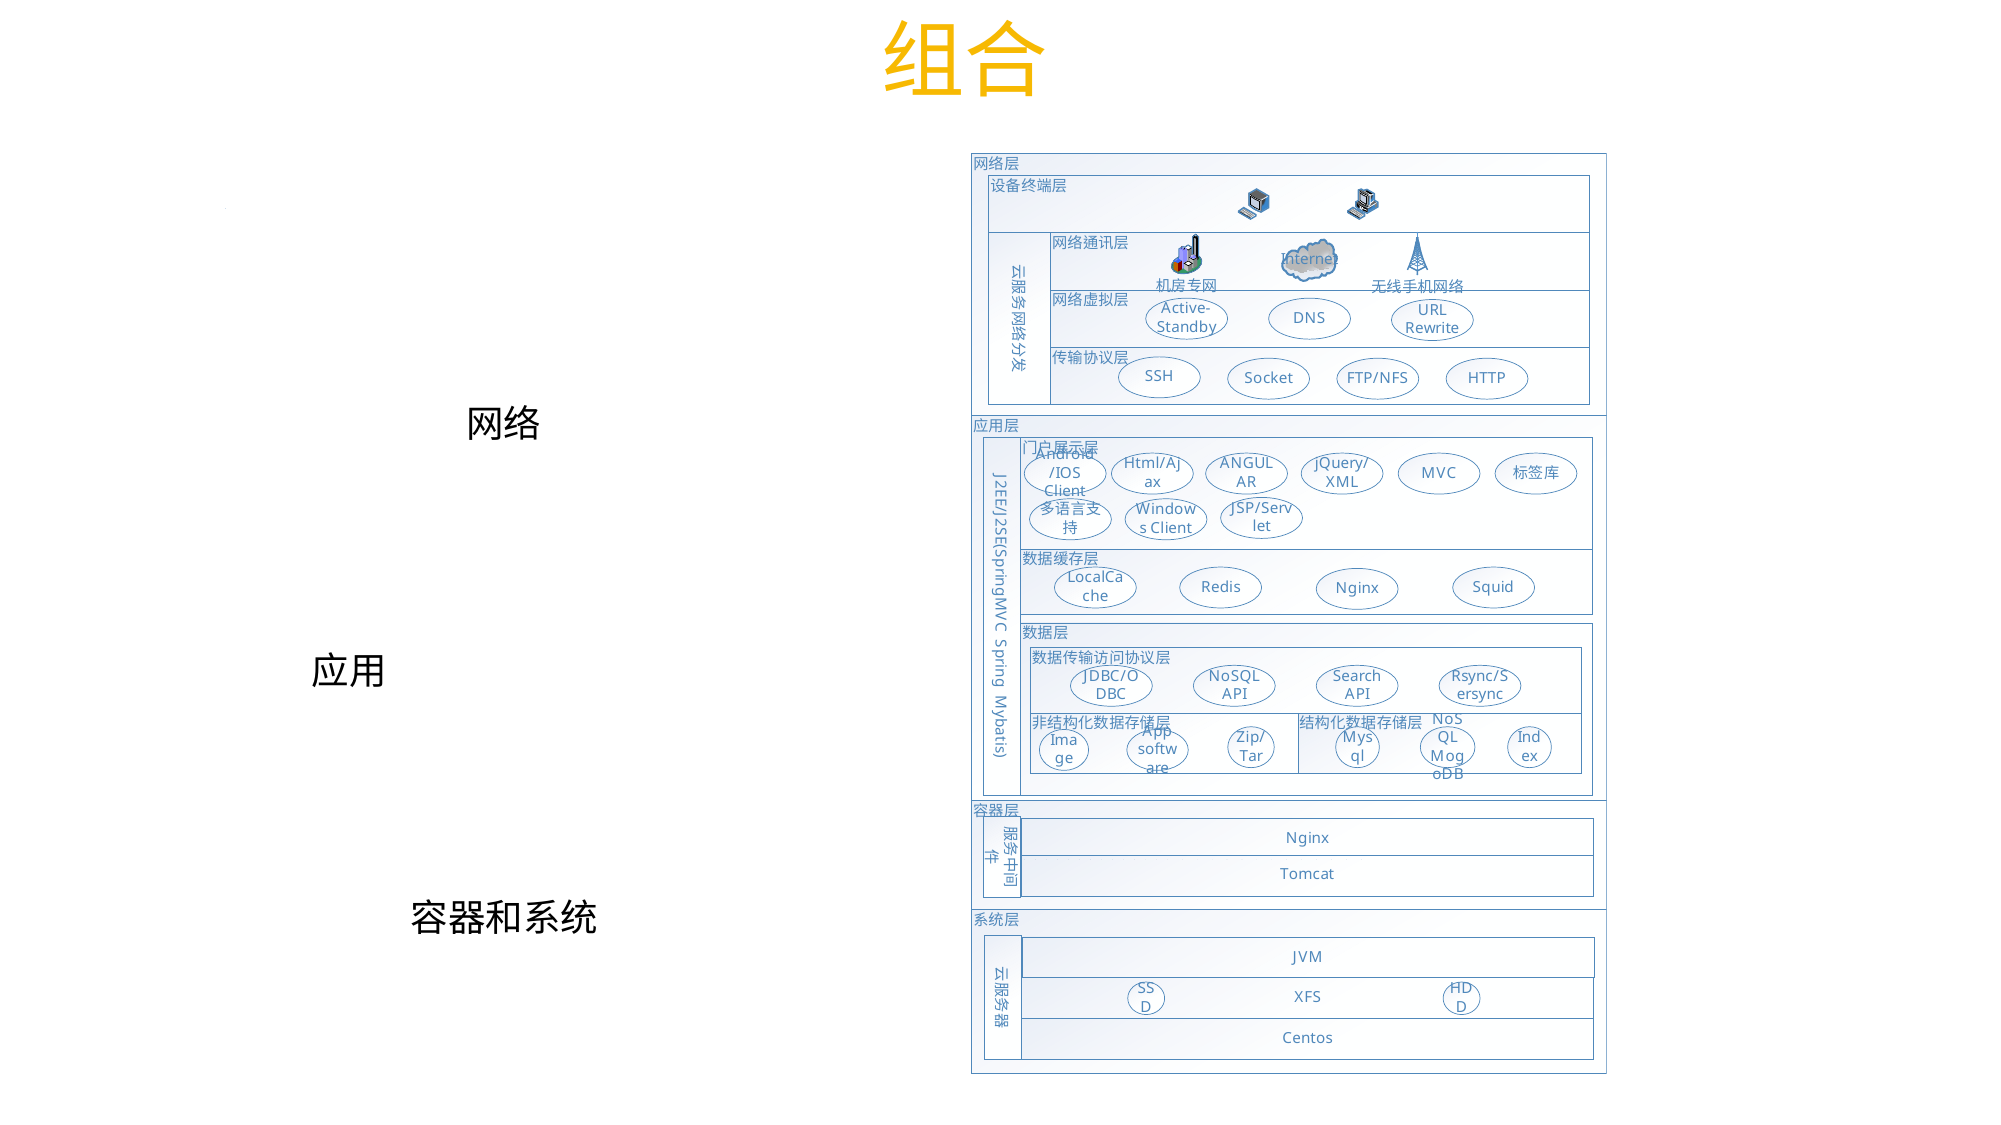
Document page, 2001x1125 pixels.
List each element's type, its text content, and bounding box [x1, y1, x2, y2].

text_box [70, 147, 1118, 1037]
text_box 组合 [755, 0, 1173, 115]
picture [964, 147, 1607, 1074]
